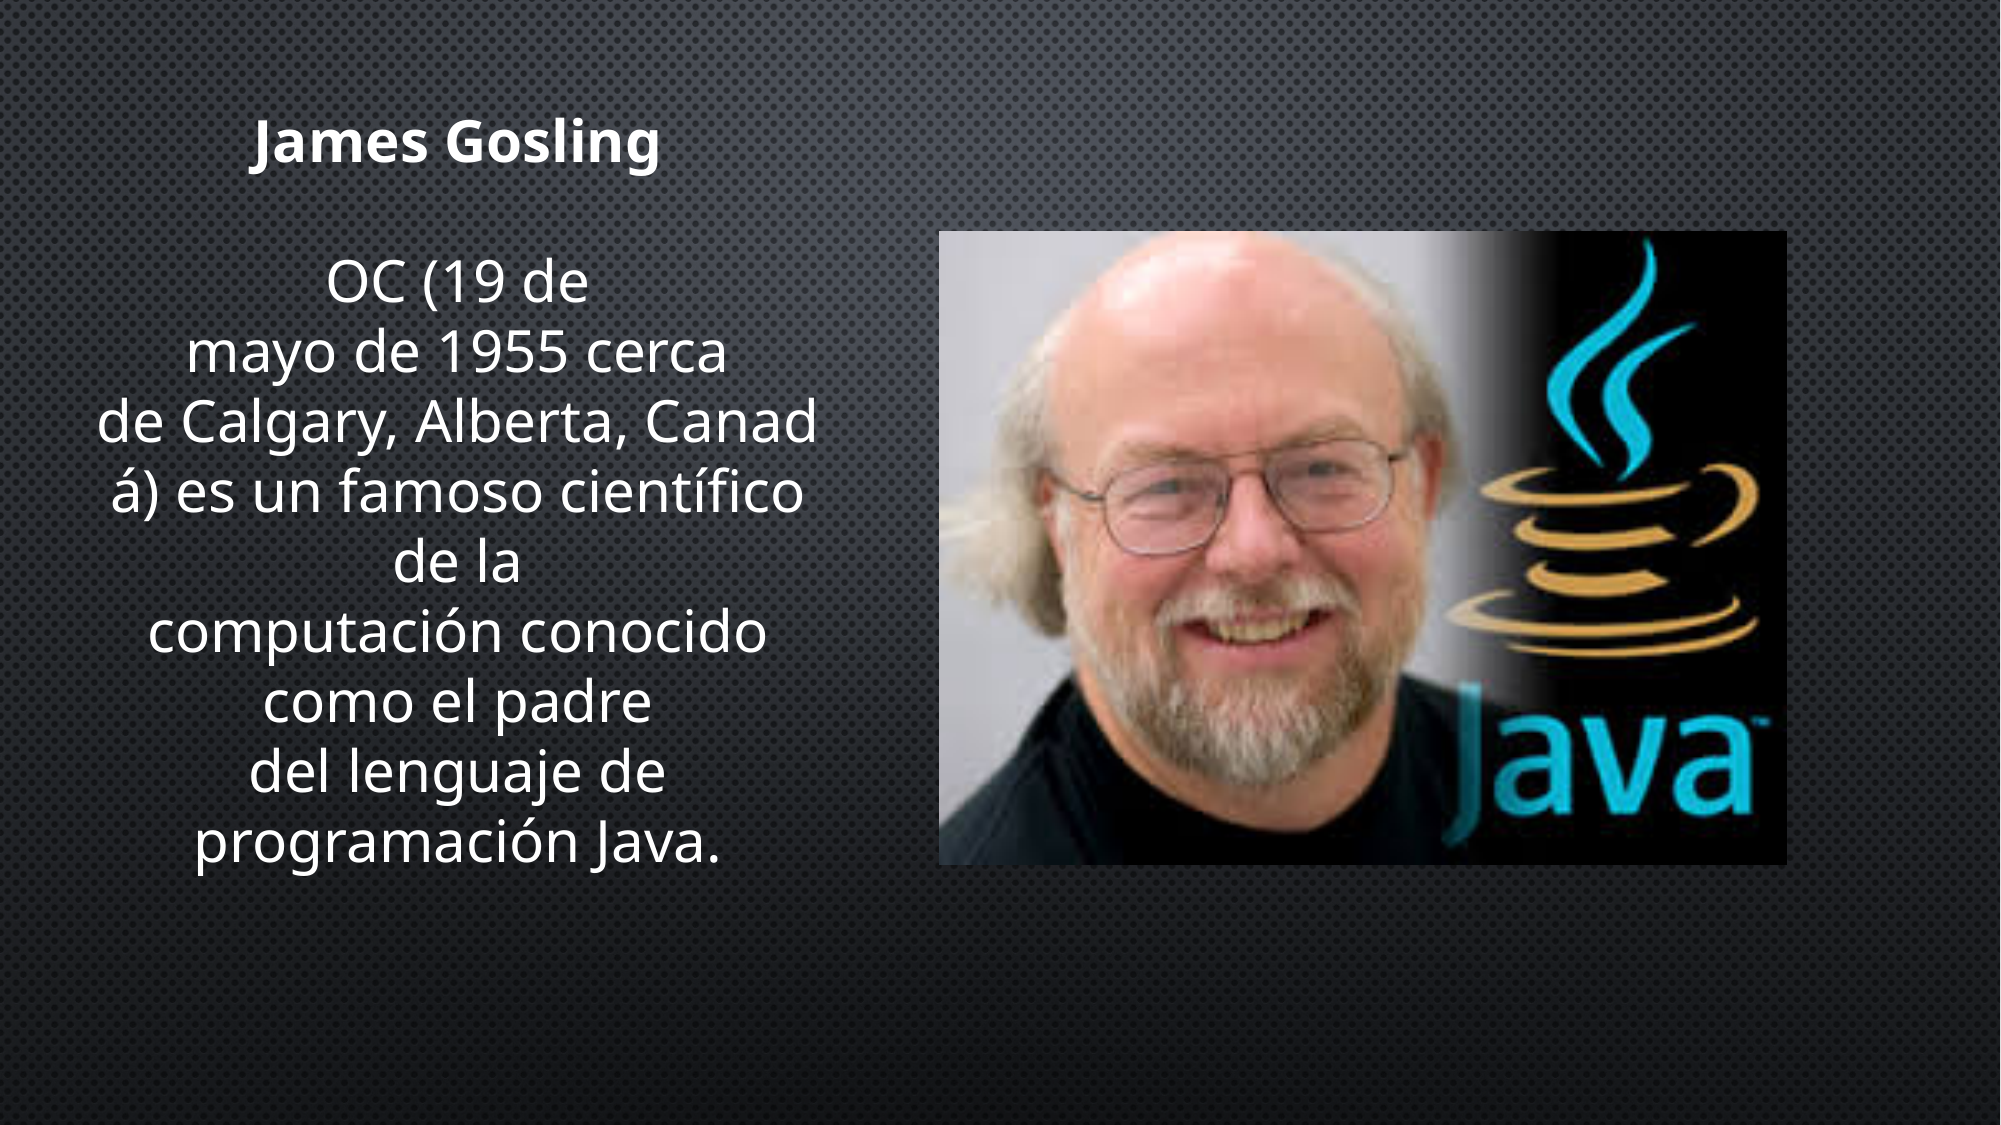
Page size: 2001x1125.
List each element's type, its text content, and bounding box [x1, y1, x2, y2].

text_box James Gosling OC (19 de mayo de 1955 cerca de Calgary, Alberta, Canadá) es un famoso científico de la computación conocido como el padre del lenguaje de programación Java. [81, 96, 835, 882]
picture [939, 230, 1787, 865]
